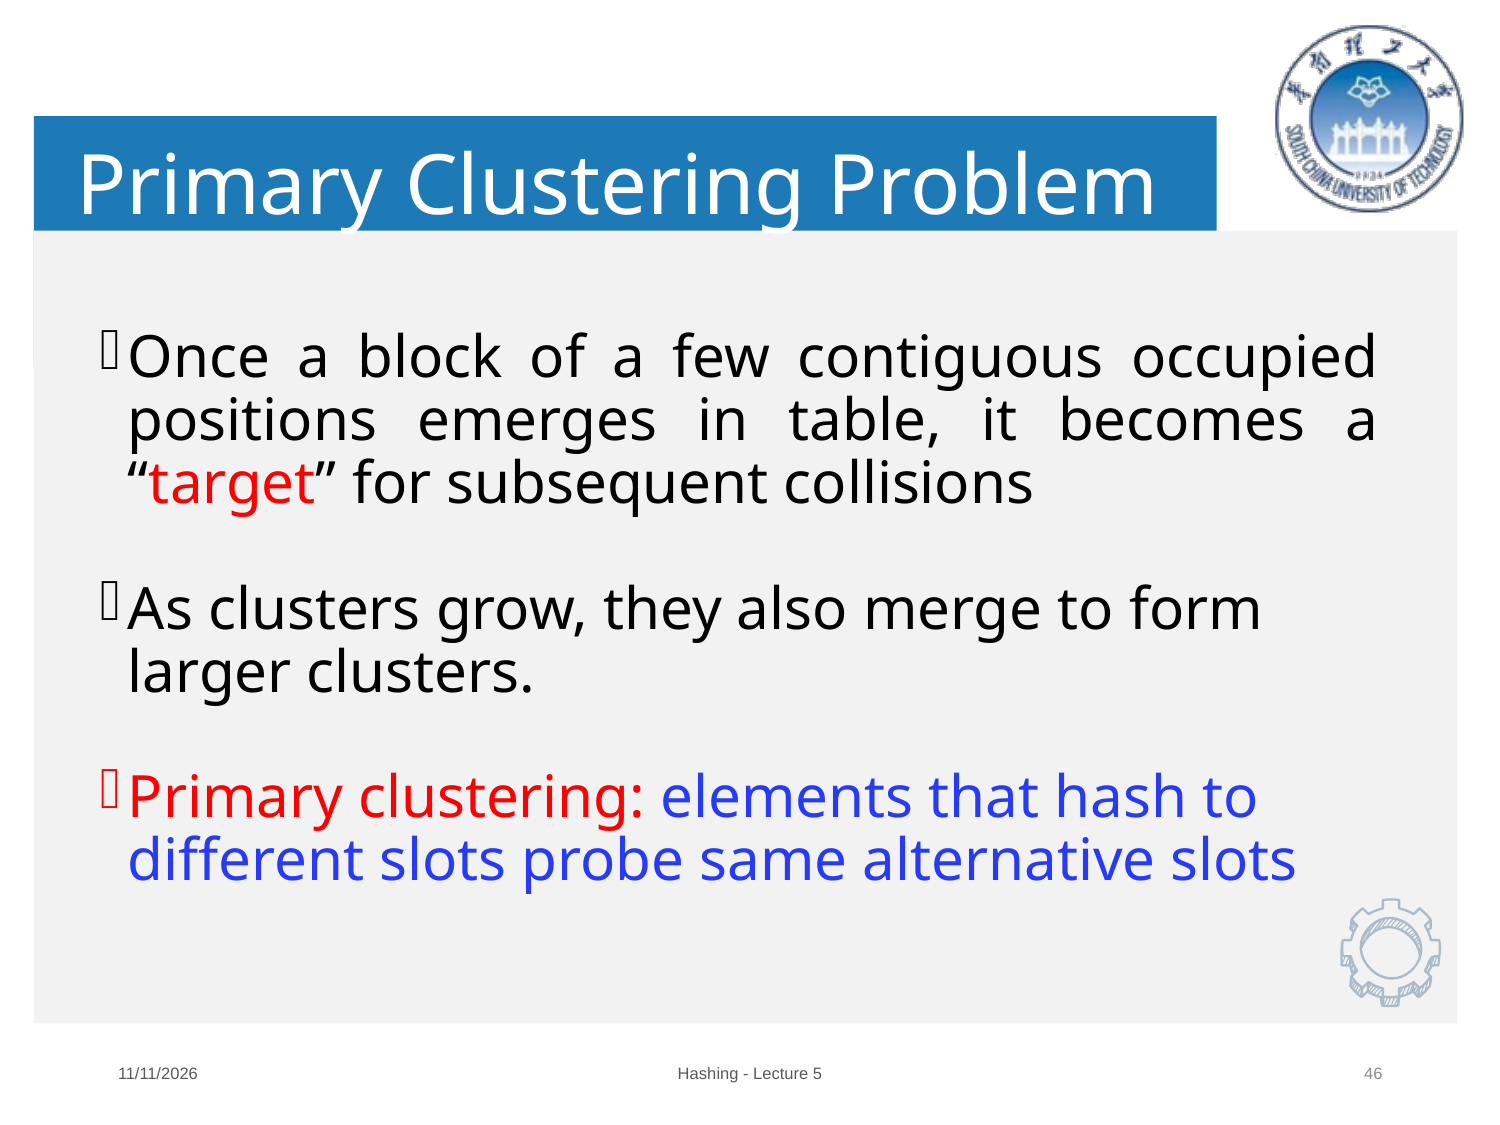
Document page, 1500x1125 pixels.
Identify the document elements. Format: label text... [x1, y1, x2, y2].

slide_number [103, 1042, 441, 1103]
footer Hashing - Lecture 5 [496, 1042, 1004, 1103]
slide_number 46 [1060, 1042, 1398, 1103]
picture [1269, 19, 1472, 221]
list Once a block of a few contiguous occupied positions emerges in table, it becomes a “target” for subsequent collisions As clusters grow, they also merge to form larger clusters. Primary clustering: elements that hash to different slots probe same alternative slots [92, 323, 1386, 939]
text_box [33, 230, 1458, 1024]
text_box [1340, 898, 1442, 1008]
text_box [33, 115, 64, 230]
text_box Primary Clustering Problem [64, 113, 1270, 262]
